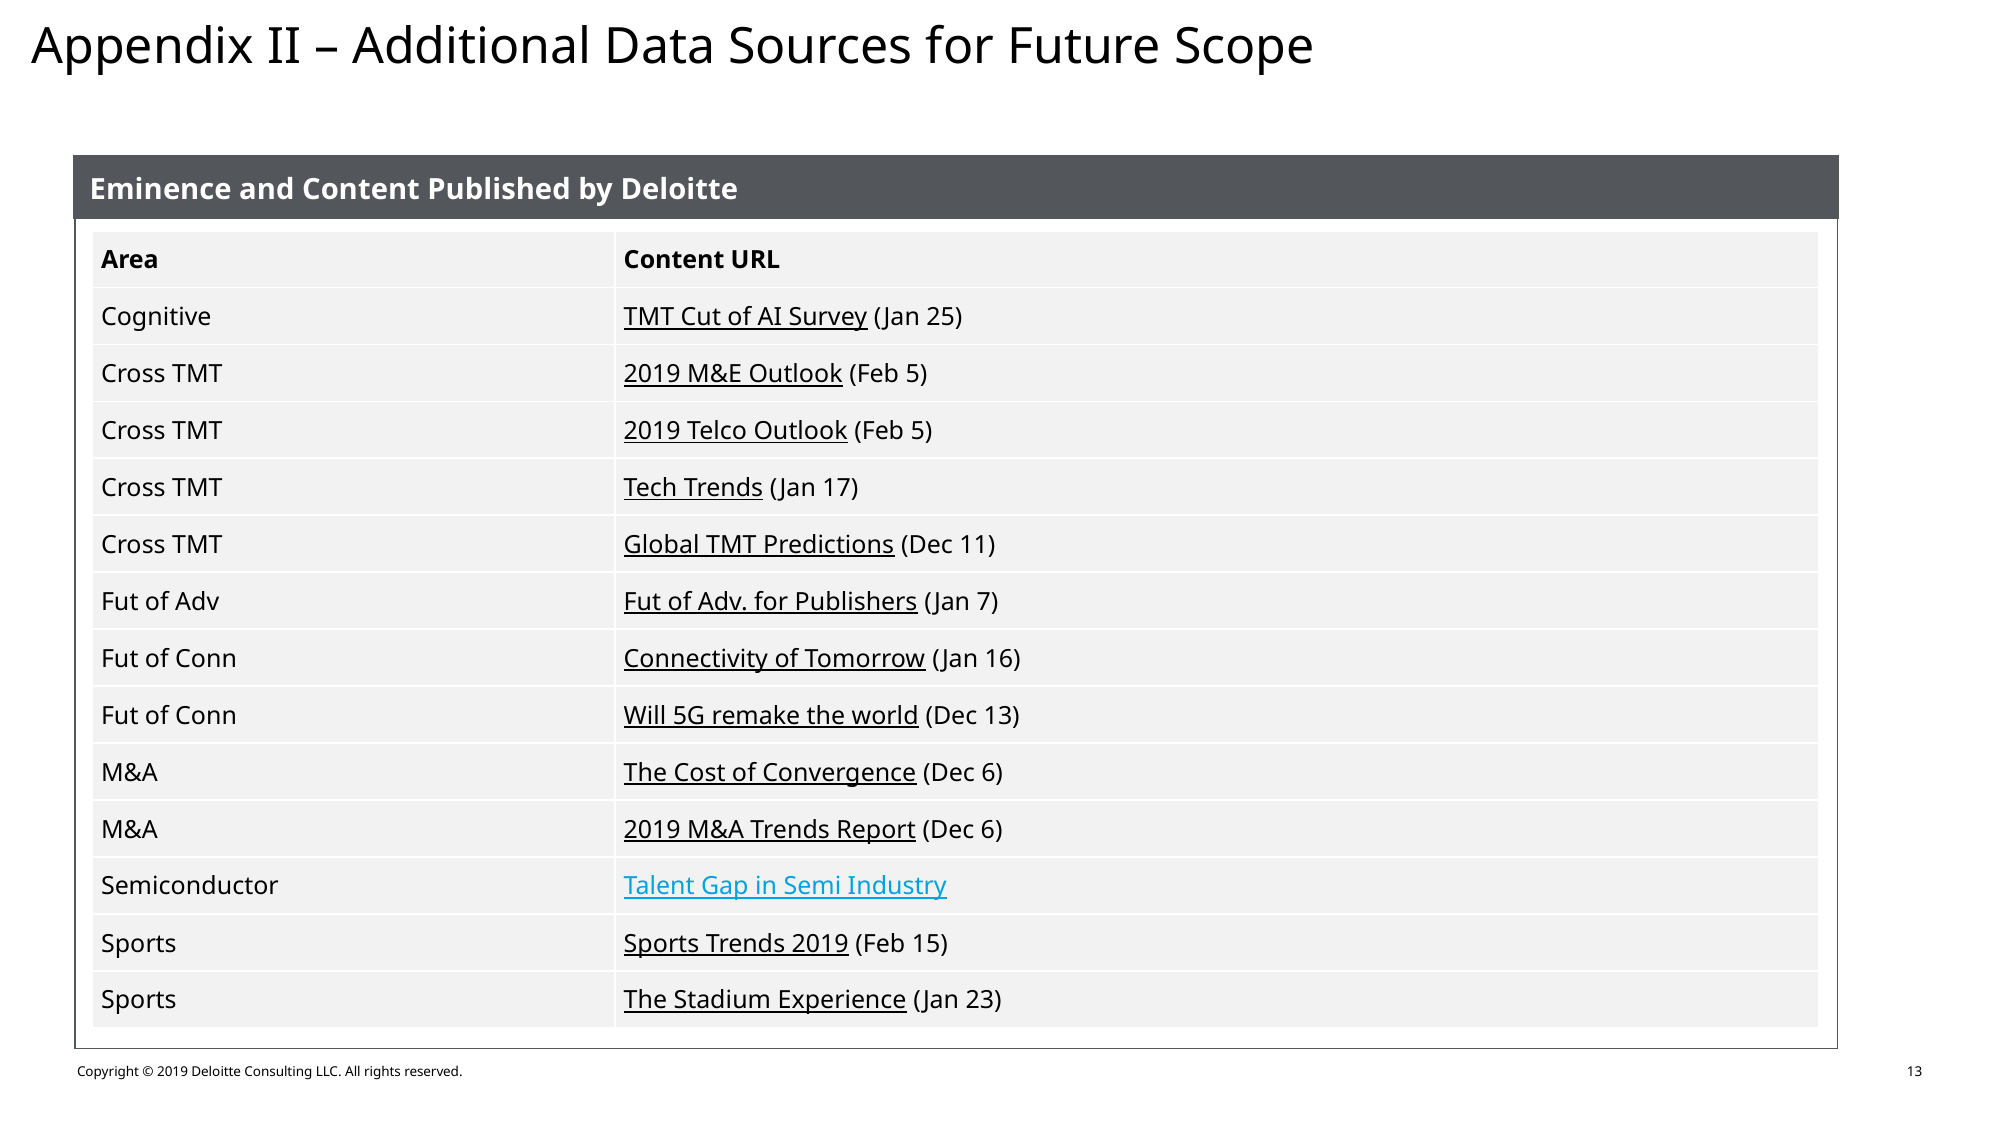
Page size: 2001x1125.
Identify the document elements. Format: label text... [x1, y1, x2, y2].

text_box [74, 156, 1838, 1049]
text_box Appendix II – Additional Data Sources for Future Scope [31, 13, 1970, 74]
